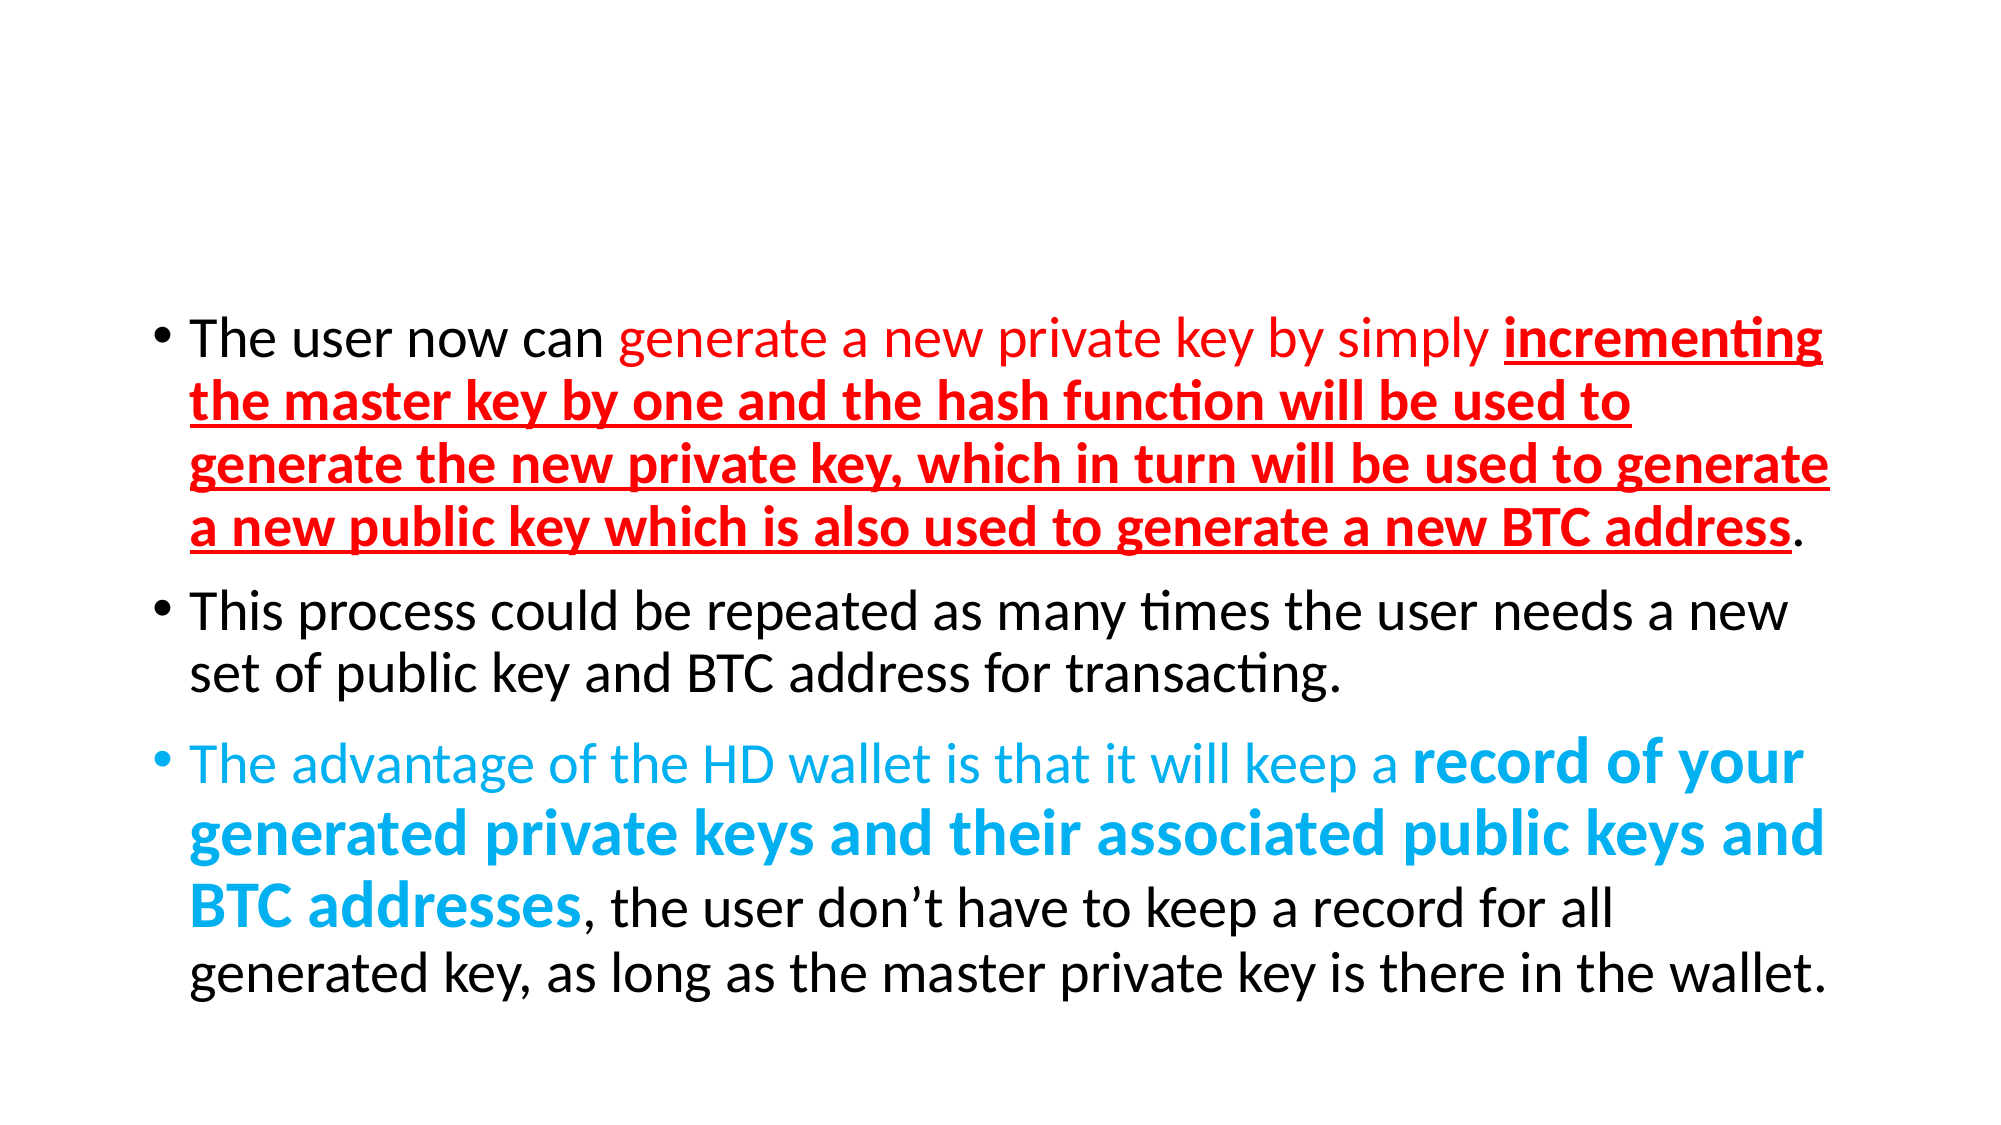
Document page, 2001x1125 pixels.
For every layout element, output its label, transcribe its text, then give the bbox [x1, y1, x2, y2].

list The user now can generate a new private key by simply incrementing the master key by one and the hash function will be used to generate the new private key, which in turn will be used to generate a new public key which is also used to generate a new BTC address. This process could be repeated as many times the user needs a new set of public key and BTC address for transacting. The advantage of the HD wallet is that it will keep a record of your generated private keys and their associated public keys and BTC addresses, the user don’t have to keep a record for all generated key, as long as the master private key is there in the wallet. [137, 299, 1863, 1014]
